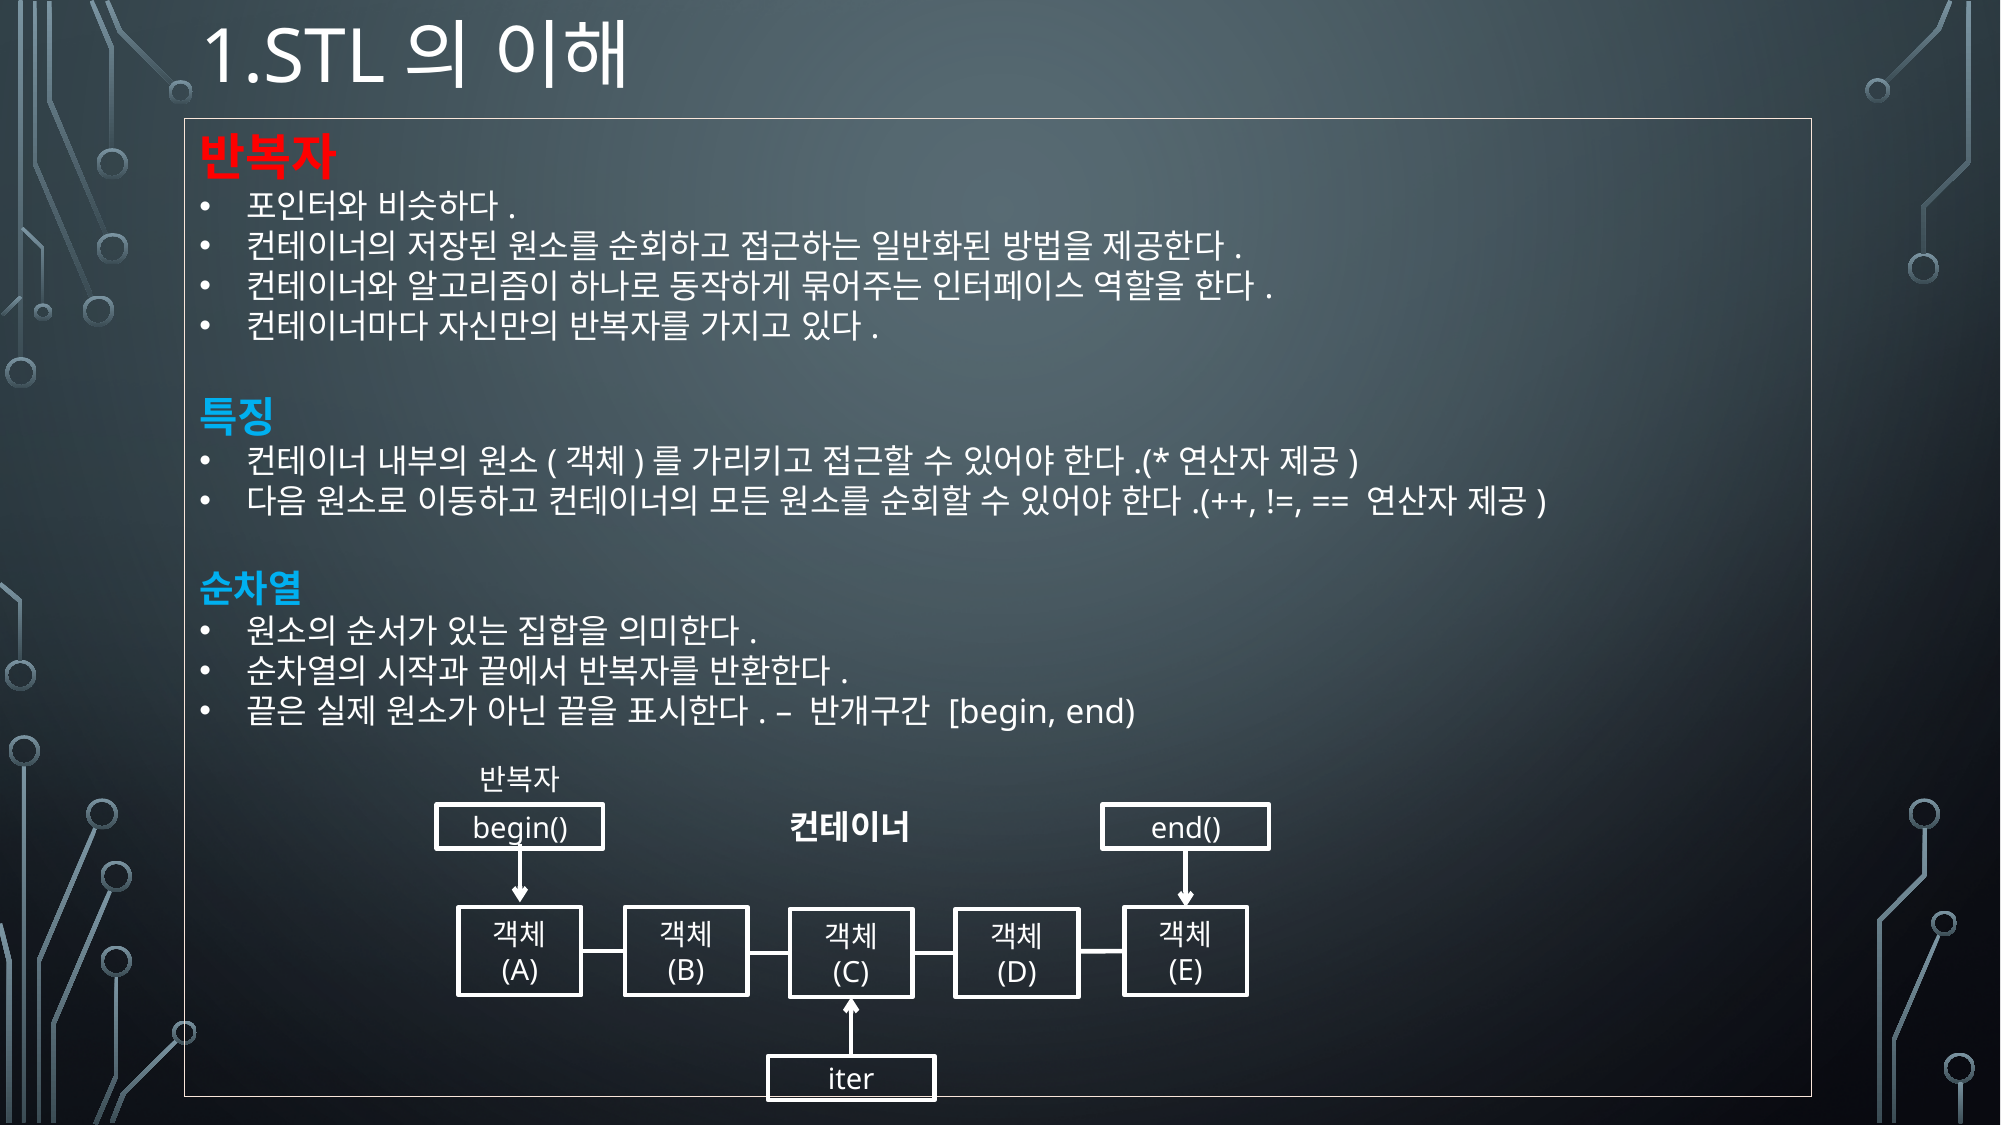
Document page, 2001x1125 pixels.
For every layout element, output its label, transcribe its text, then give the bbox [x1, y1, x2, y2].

text_box end() [1101, 803, 1270, 850]
text_box 객체 (E) [1123, 906, 1248, 996]
text_box iter [767, 1055, 936, 1101]
text_box begin() [435, 803, 604, 850]
text_box 객체 (A) [457, 906, 582, 996]
text_box 반복자 [464, 754, 576, 804]
text_box 객체 (C) [789, 908, 914, 998]
text_box 객체 (D) [954, 908, 1080, 998]
text_box 객체 (B) [624, 906, 749, 996]
text_box 컨테이너 [774, 798, 927, 854]
title 1.Stl의 이해 [185, 0, 1811, 117]
text_box 반복자 포인터와 비슷하다. 컨테이너의 저장된 원소를 순회하고 접근하는 일반화된 방법을 제공한다. 컨테이너와 알고리즘이 하나로 동작하게 묶어주는 인터페이스 역할을 한다. 컨테이너마다 자신만의 반복자를 가지고 있다. 특징 컨테이너 내부의 원소(객체)를 가리키고 접근할 수 있어야 한다.(*연산자 제공) 다음 원소로 이동하고 컨테이너의 모든 원소를 순회할 수 있어야 한다.(++, !=, == 연산자 제공) 순차열 원소의 순서가 있는 집합을 의미한다. 순차열의 시작과 끝에서 반복자를 반환한다. 끝은 실제 원소가 아닌 끝을 표시한다. – 반개구간 [begin, end) [184, 118, 1812, 1097]
